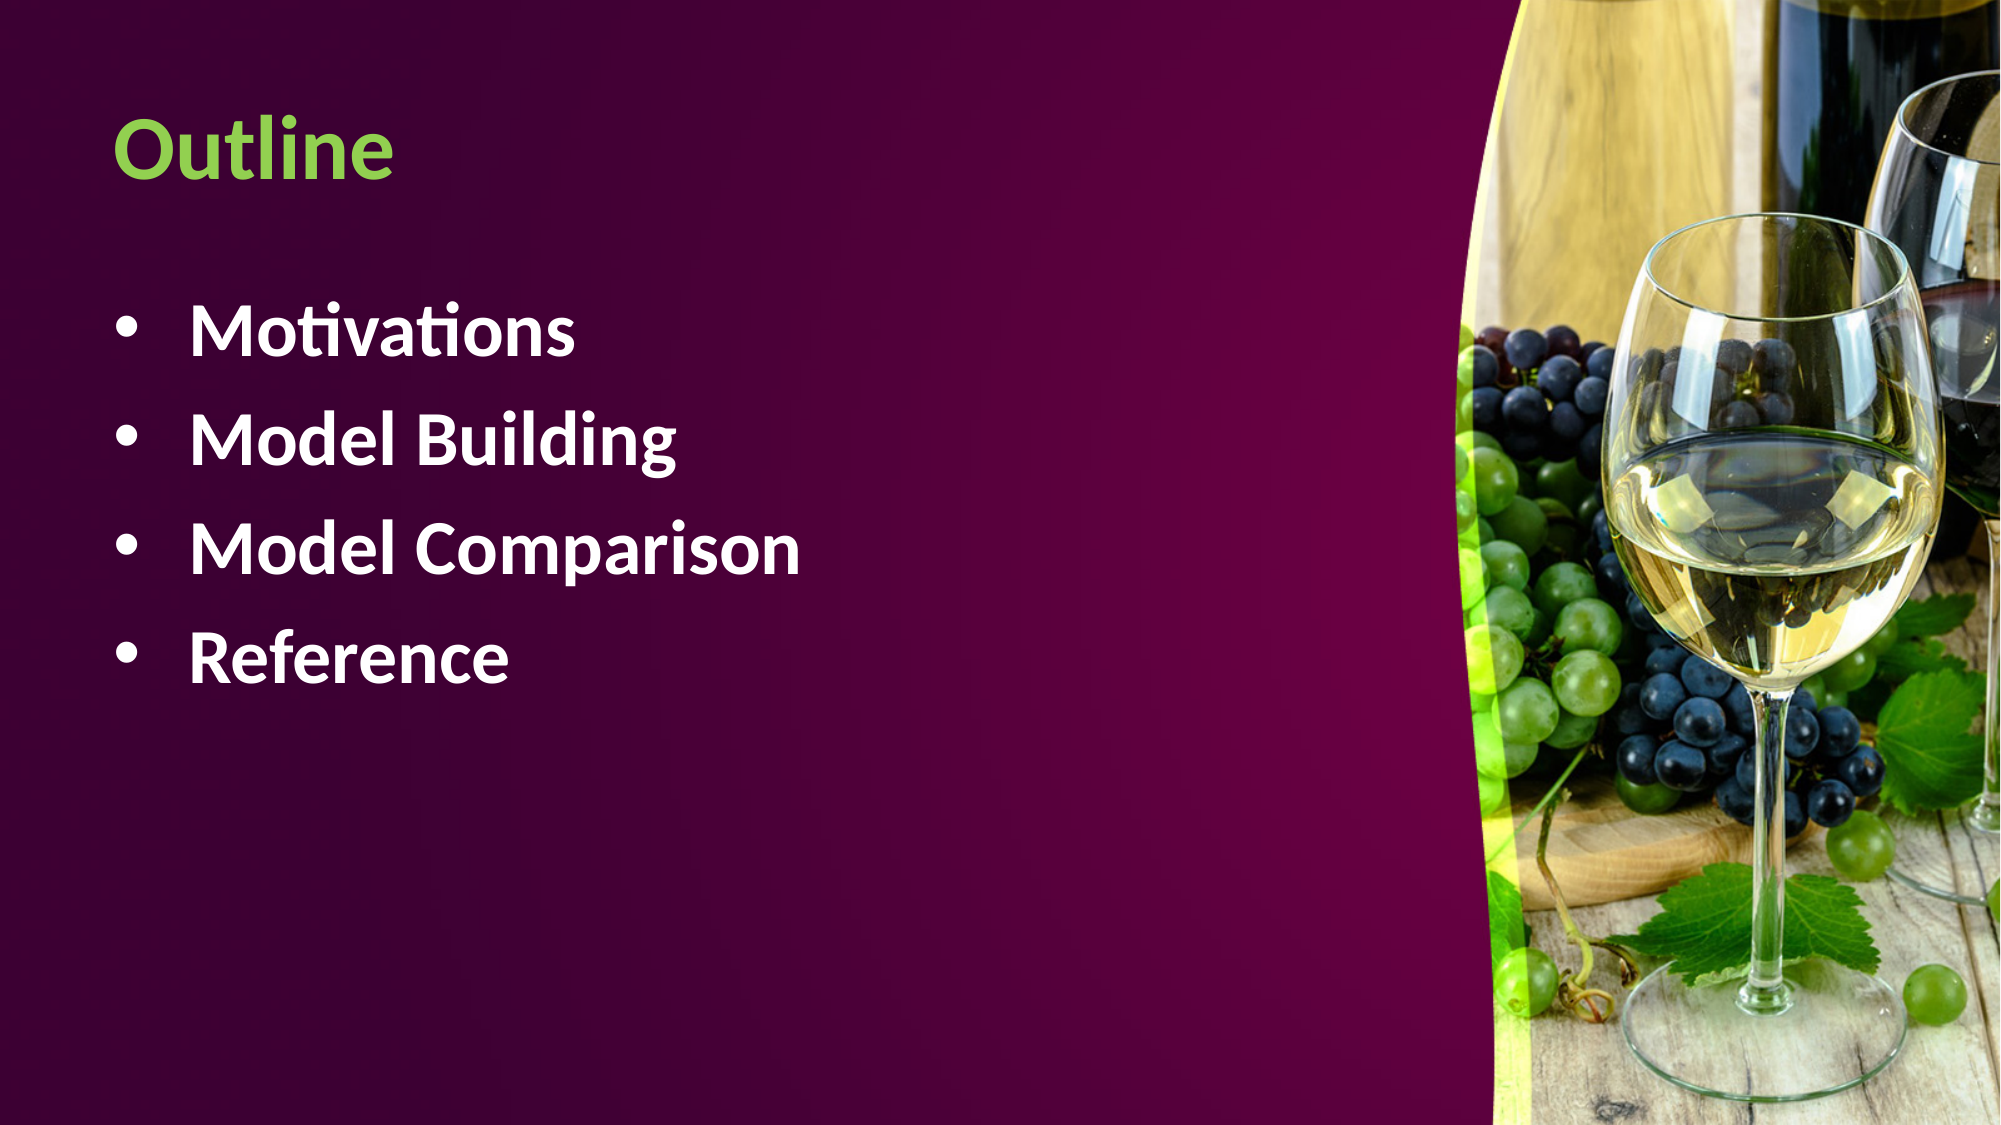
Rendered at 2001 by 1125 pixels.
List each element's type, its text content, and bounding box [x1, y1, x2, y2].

list Motivations Model Building Model Comparison Reference [98, 271, 1231, 1034]
title Outline [98, 61, 784, 225]
picture [0, 0, 2001, 1125]
